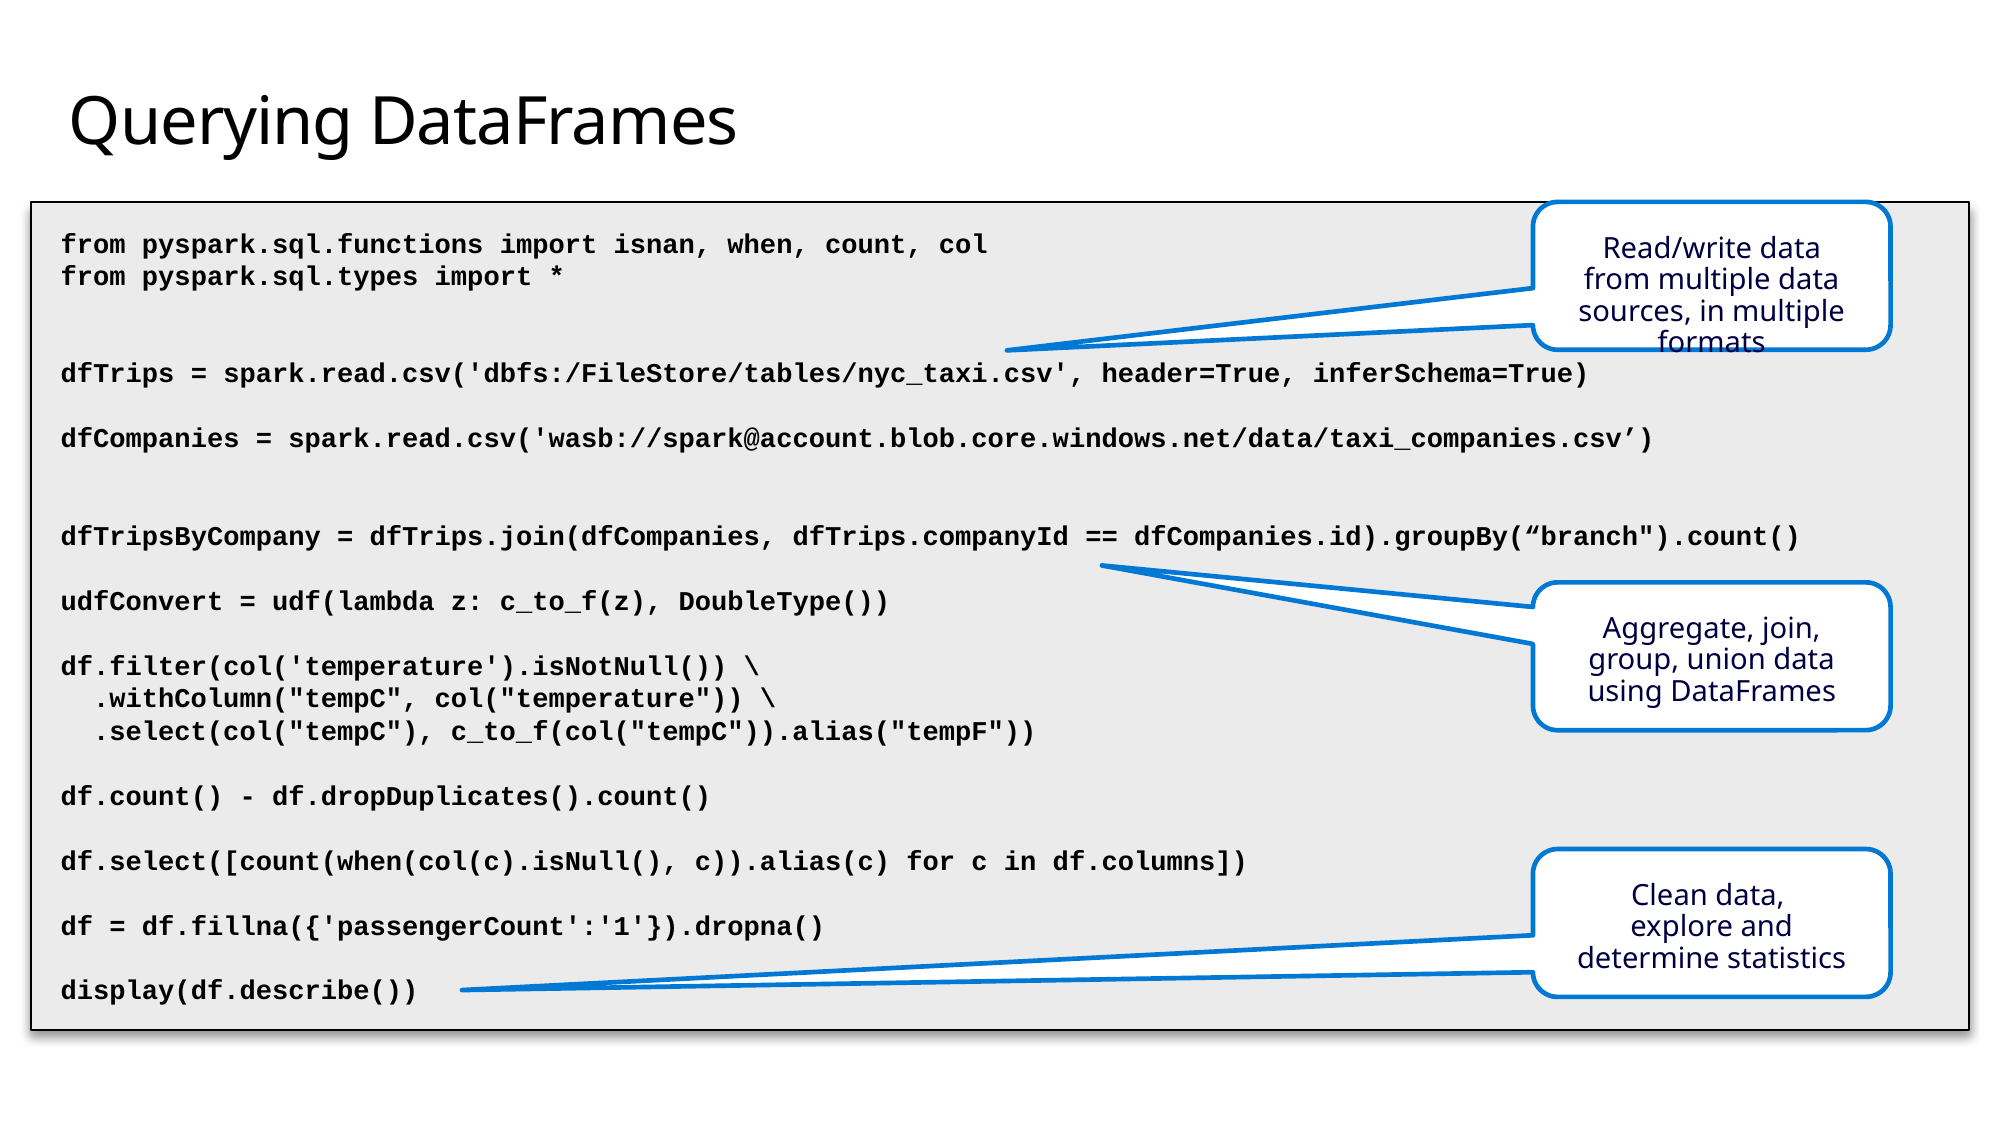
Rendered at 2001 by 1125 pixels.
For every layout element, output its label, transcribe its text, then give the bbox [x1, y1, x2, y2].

text_box Clean data, explore and determine statistics [461, 848, 1892, 998]
text_box Aggregate, join, group, union data using DataFrames [1100, 564, 1892, 732]
text_box from pyspark.sql.functions import isnan, when, count, col from pyspark.sql.types import * dfTrips = spark.read.csv('dbfs:/FileStore/tables/nyc_taxi.csv', header=True, inferSchema=True) dfCompanies = spark.read.csv('wasb://spark@account.blob.core.windows.net/data/taxi_companies.csv’) dfTripsByCompany = dfTrips.join(dfCompanies, dfTrips.companyId == dfCompanies.id).groupBy(“branch").count() udfConvert = udf(lambda z: c_to_f(z), DoubleType()) df.filter(col('temperature').isNotNull()) \ .withColumn("tempC", col("temperature")) \ .select(col("tempC"), c_to_f(col("tempC")).alias("tempF")) df.count() - df.dropDuplicates().count() df.select([count(when(col(c).isNull(), c)).alias(c) for c in df.columns]) df = df.fillna({'passengerCount':'1'}).dropna() display(df.describe()) [30, 201, 1970, 1031]
title Querying DataFrames [68, 72, 1930, 184]
text_box Read/write data from multiple data sources, in multiple formats [1005, 201, 1892, 352]
